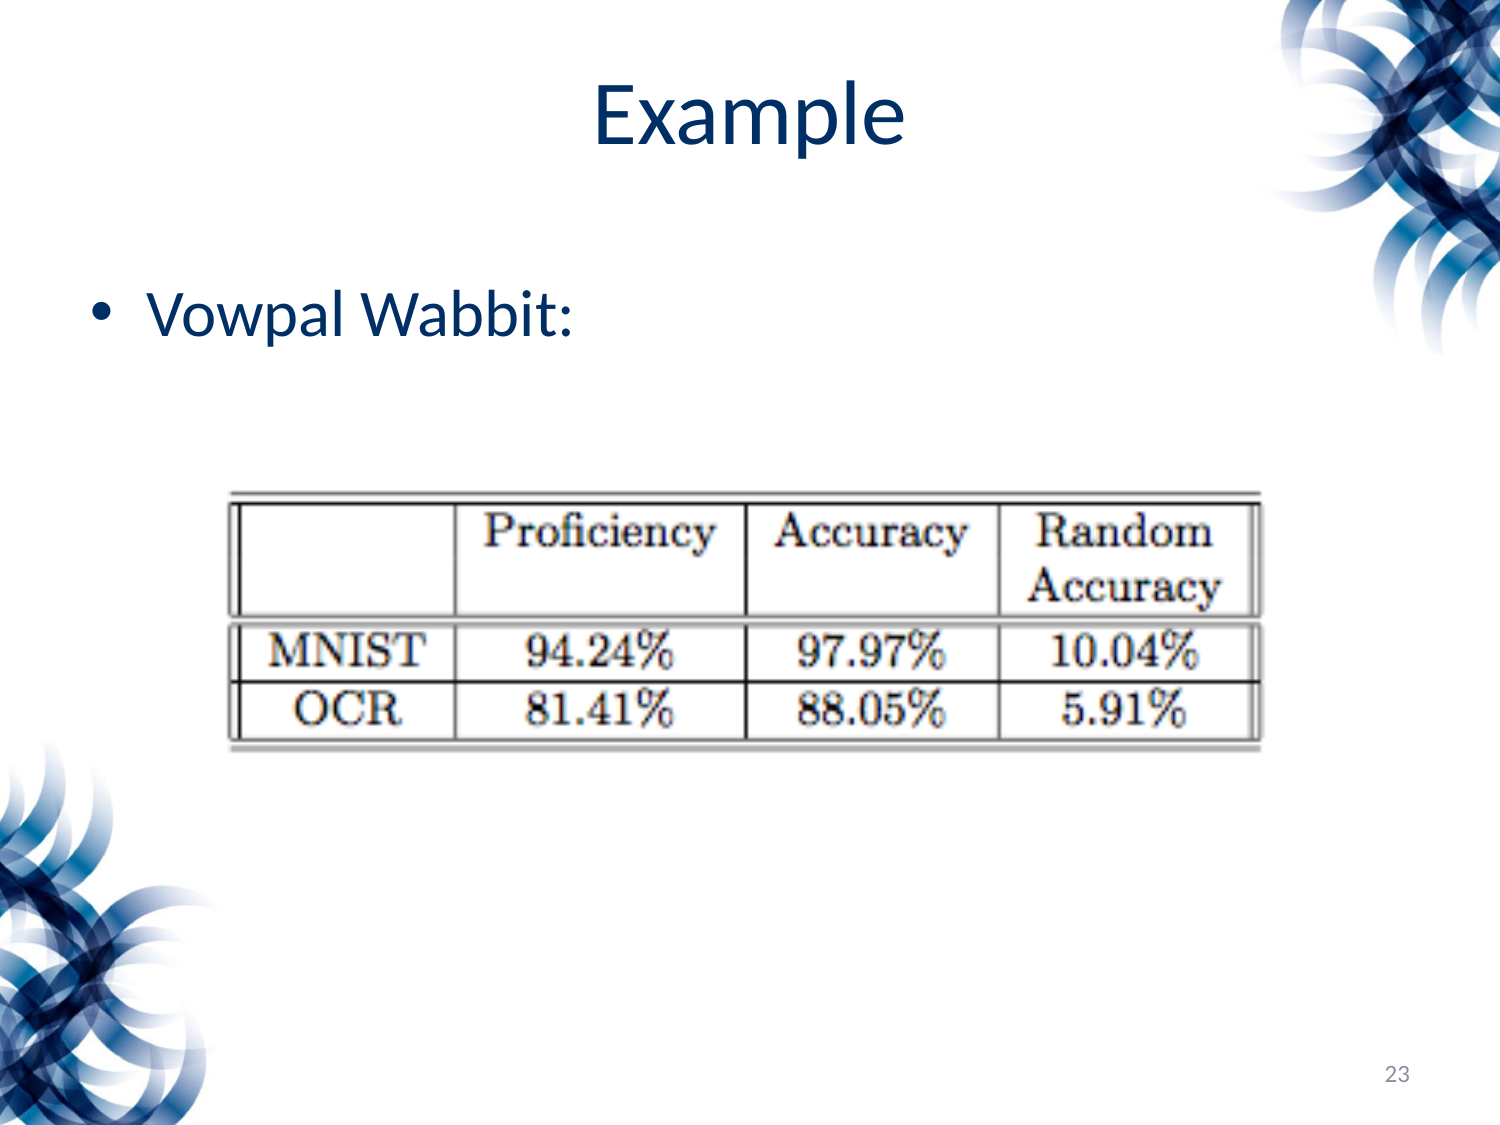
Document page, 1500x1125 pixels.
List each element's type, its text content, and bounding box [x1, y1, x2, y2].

slide_number 23 [1074, 1042, 1425, 1103]
picture [222, 486, 1270, 768]
title Example [75, 45, 1425, 233]
list Vowpal Wabbit: [75, 262, 1425, 1005]
picture [0, 743, 243, 1125]
picture [1244, 0, 1500, 354]
